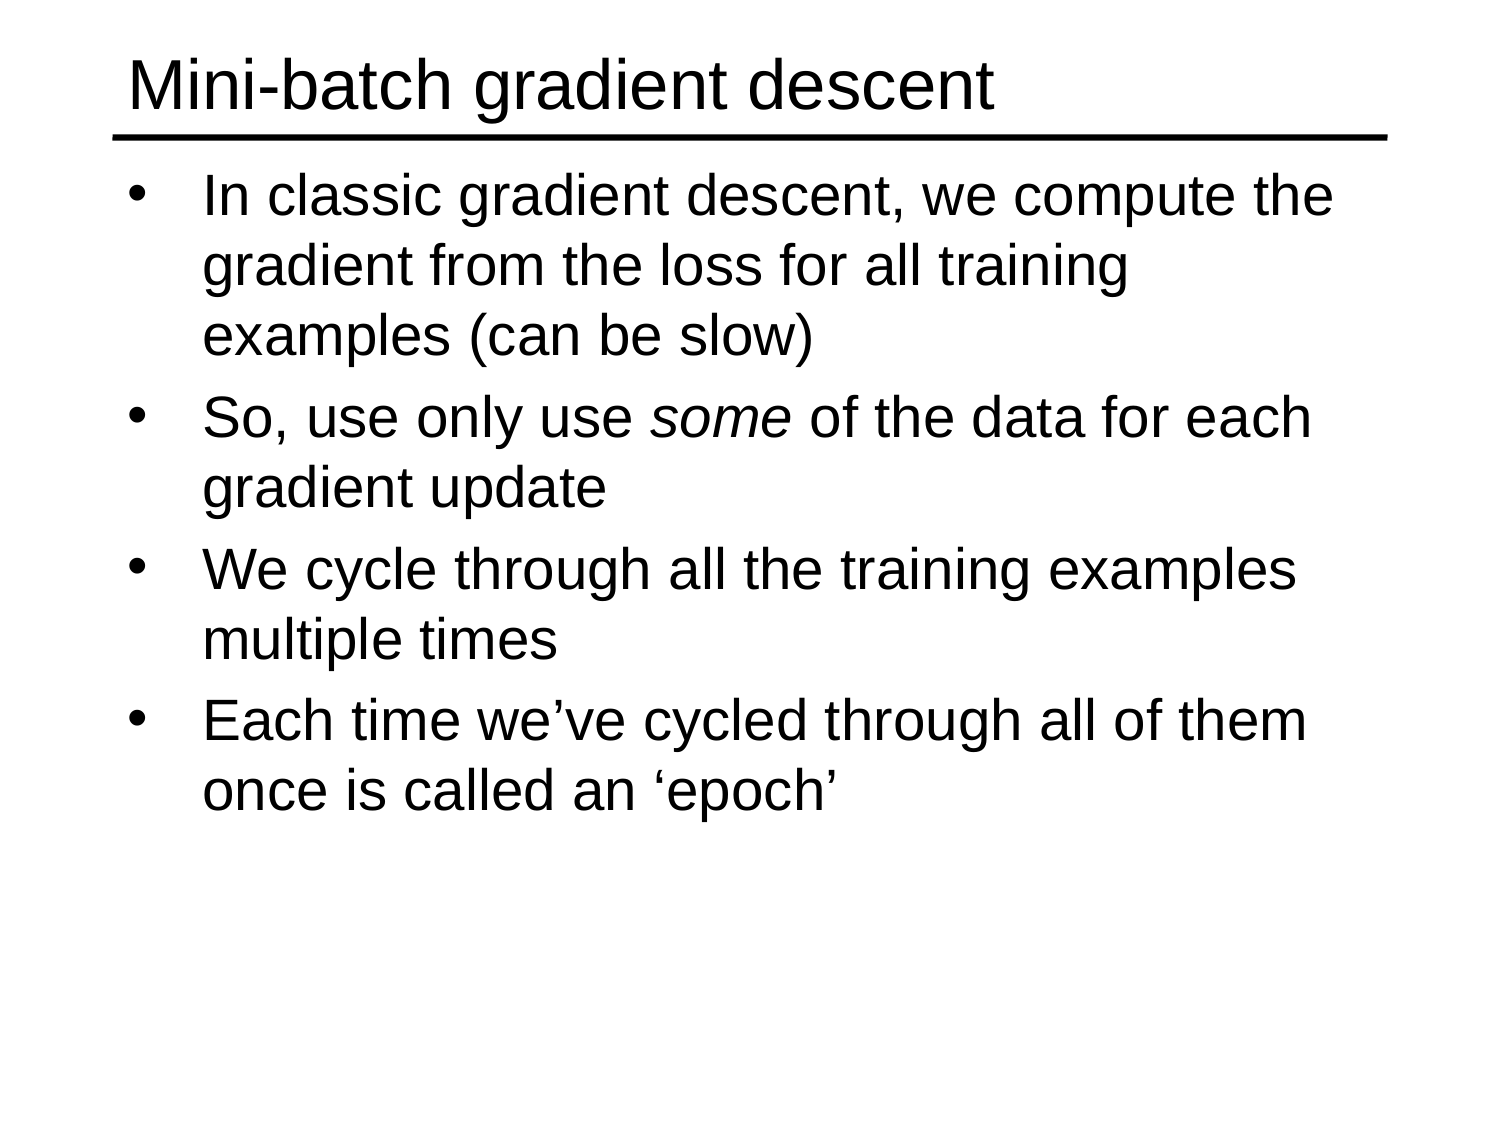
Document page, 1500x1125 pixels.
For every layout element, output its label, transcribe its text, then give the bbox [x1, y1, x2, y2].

title Mini-batch gradient descent [112, 12, 1388, 149]
list In classic gradient descent, we compute the gradient from the loss for all training examples (can be slow) So, use only use some of the data for each gradient update We cycle through all the training examples multiple times Each time we’ve cycled through all of them once is called an ‘epoch’ [112, 149, 1388, 1013]
